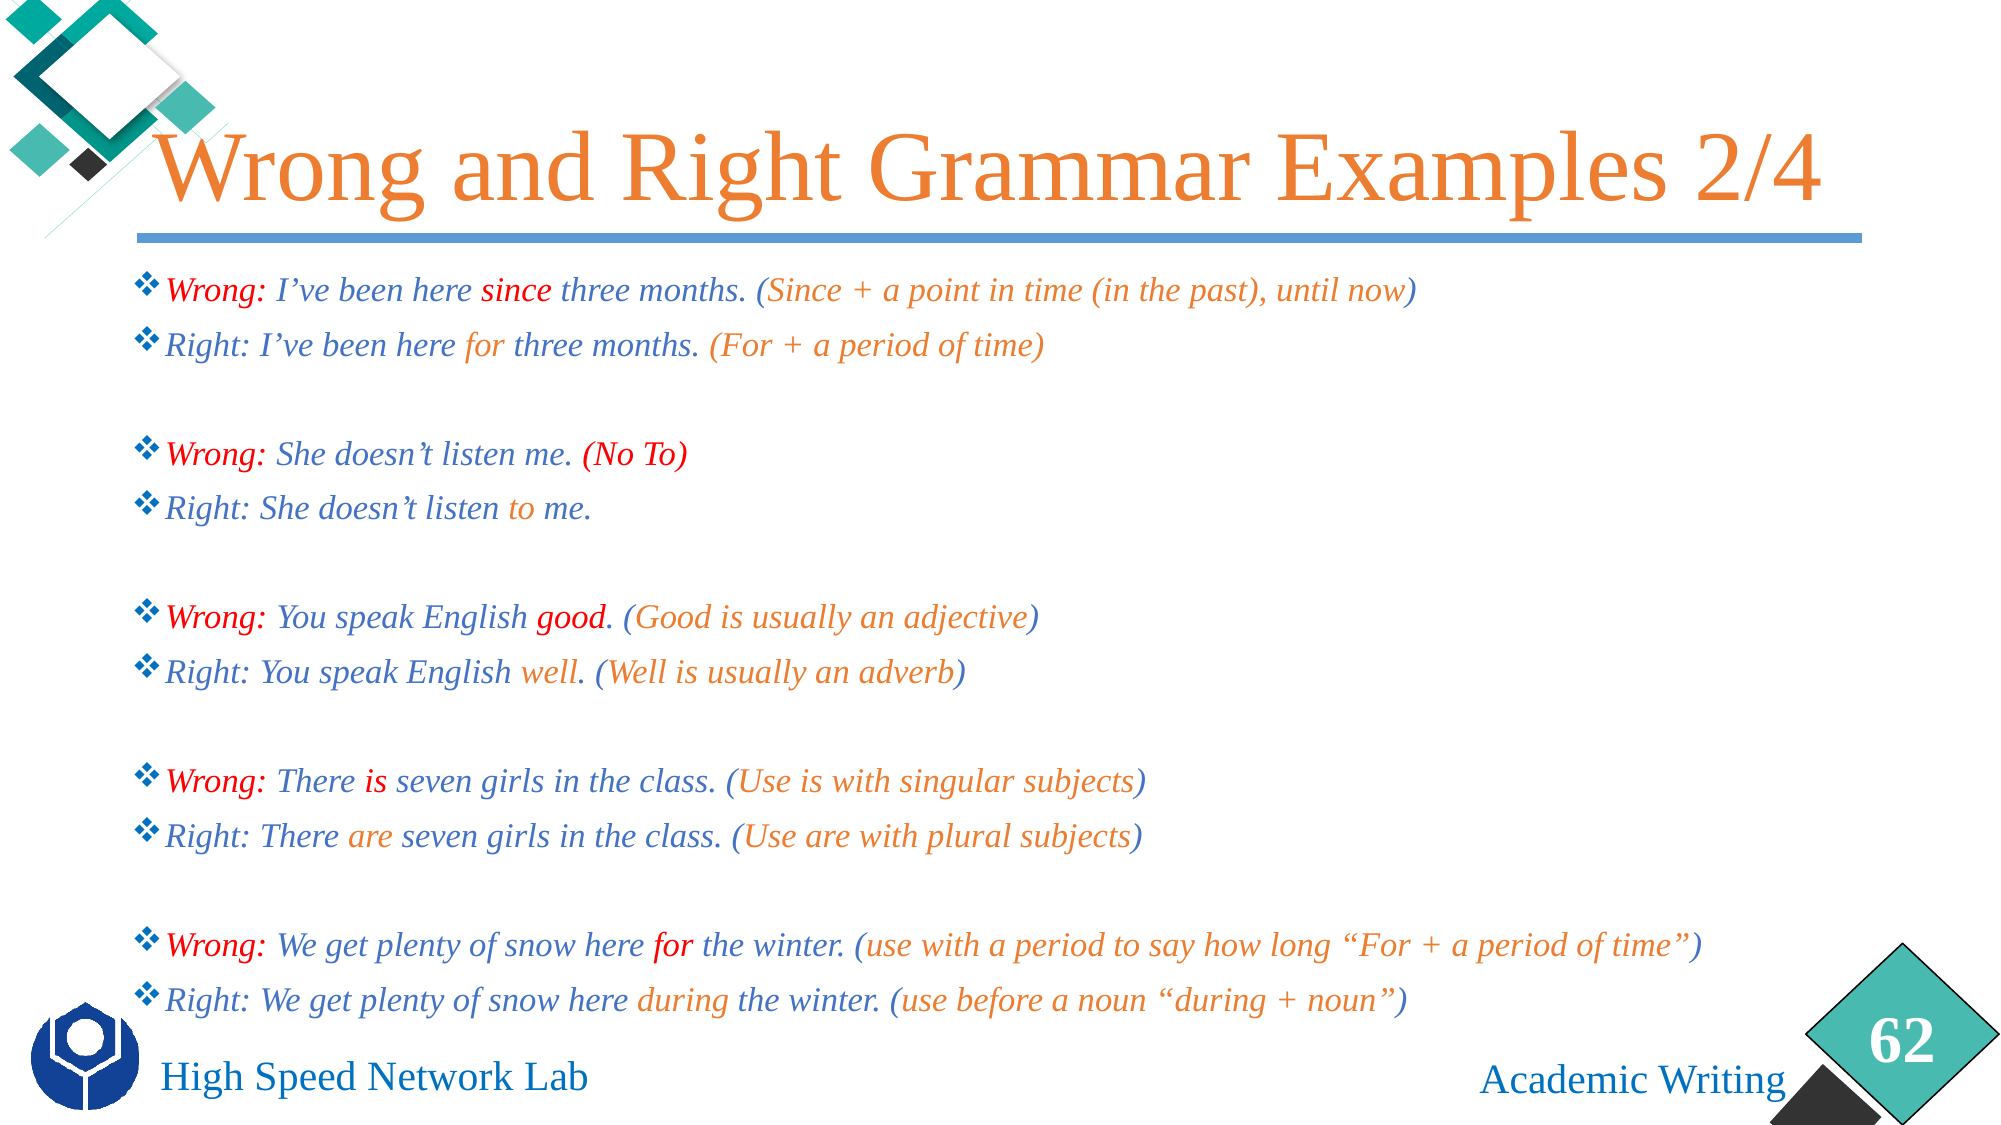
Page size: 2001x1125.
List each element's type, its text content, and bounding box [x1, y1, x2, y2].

title Wrong and Right Grammar Examples 2/4 [137, 59, 1863, 264]
list Wrong: I’ve been here since three months. (Since + a point in time (in the past), until now) Right: I’ve been here for three months. (For + a period of time) Wrong: She doesn’t listen me. (No To) Right: She doesn’t listen to me. Wrong: You speak English good. (Good is usually an adjective) Right: You speak English well. (Well is usually an adverb) Wrong: There is seven girls in the class. (Use is with singular subjects) Right: There are seven girls in the class. (Use are with plural subjects) Wrong: We get plenty of snow here for the winter. (use with a period to say how long “For + a period of time”) Right: We get plenty of snow here during the winter. (use before a noun “during + noun”) [116, 264, 1969, 1027]
picture [31, 1002, 139, 1110]
